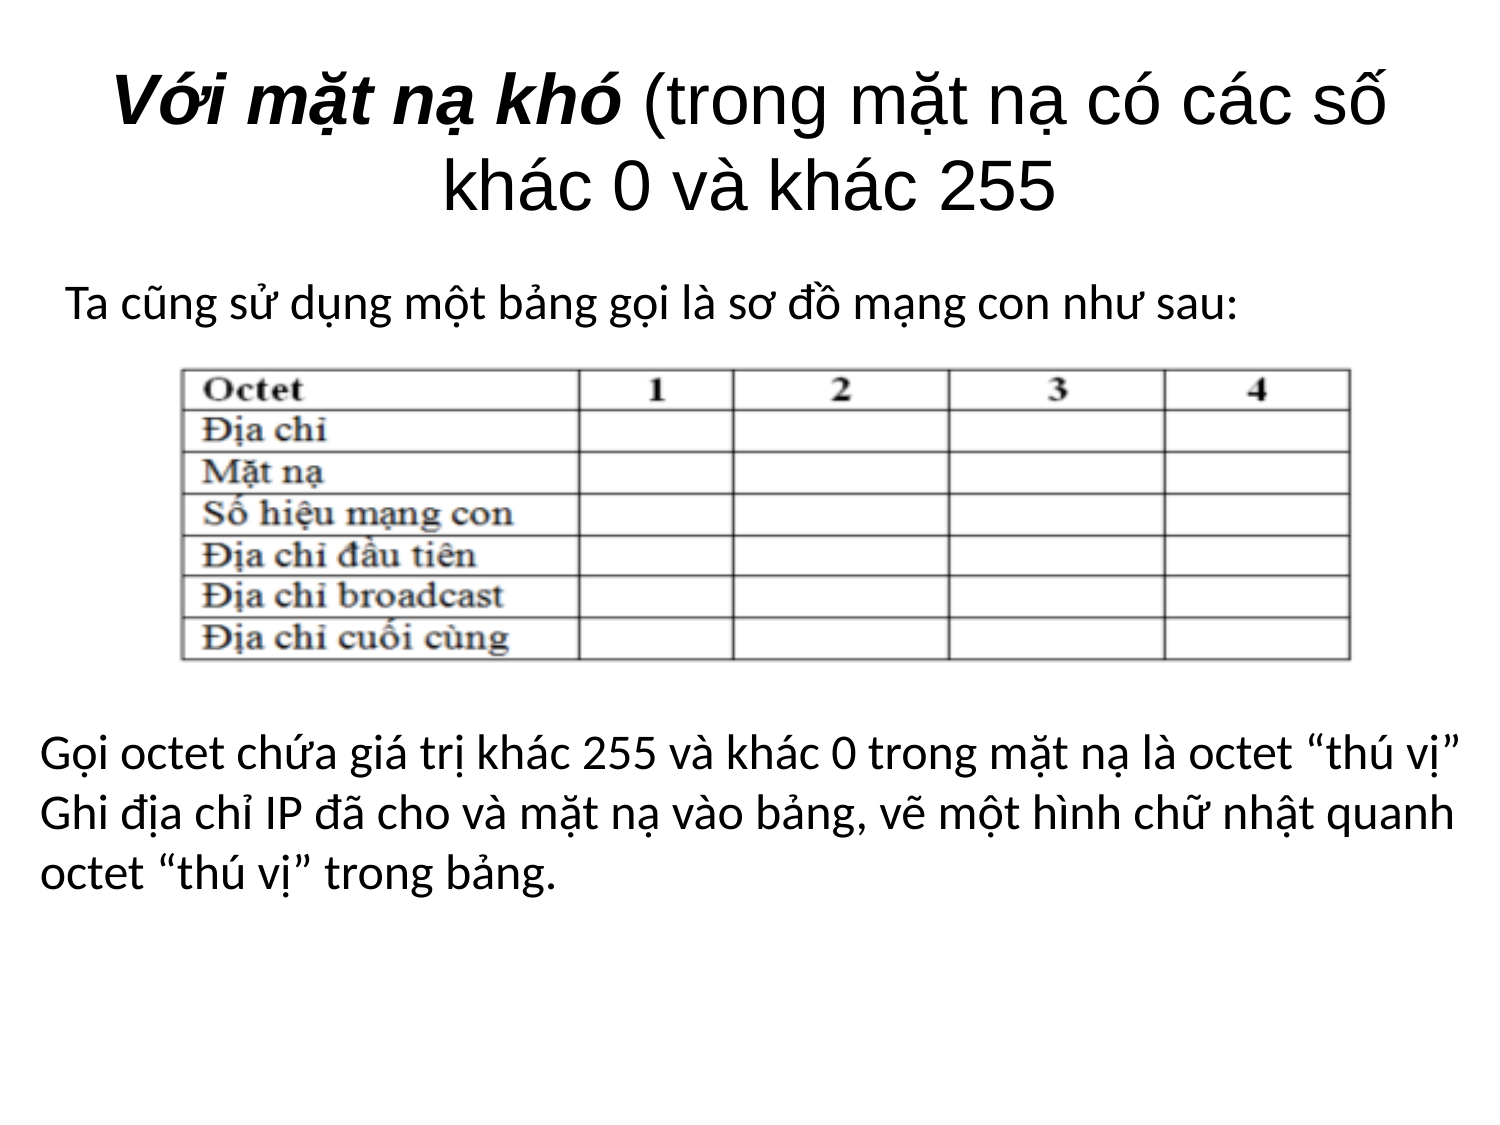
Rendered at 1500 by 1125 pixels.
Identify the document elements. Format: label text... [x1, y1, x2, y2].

text_box Ta cũng sử dụng một bảng gọi là sơ đồ mạng con như sau: [49, 262, 1463, 398]
picture [149, 349, 1376, 691]
text_box Gọi octet chứa giá trị khác 255 và khác 0 trong mặt nạ là octet “thú vị” Ghi địa chỉ IP đã cho và mặt nạ vào bảng, vẽ một hình chữ nhật quanh octet “thú vị” trong bảng. [24, 712, 1488, 908]
title Với mặt nạ khó (trong mặt nạ có các số khác 0 và khác 255 [75, 45, 1425, 233]
